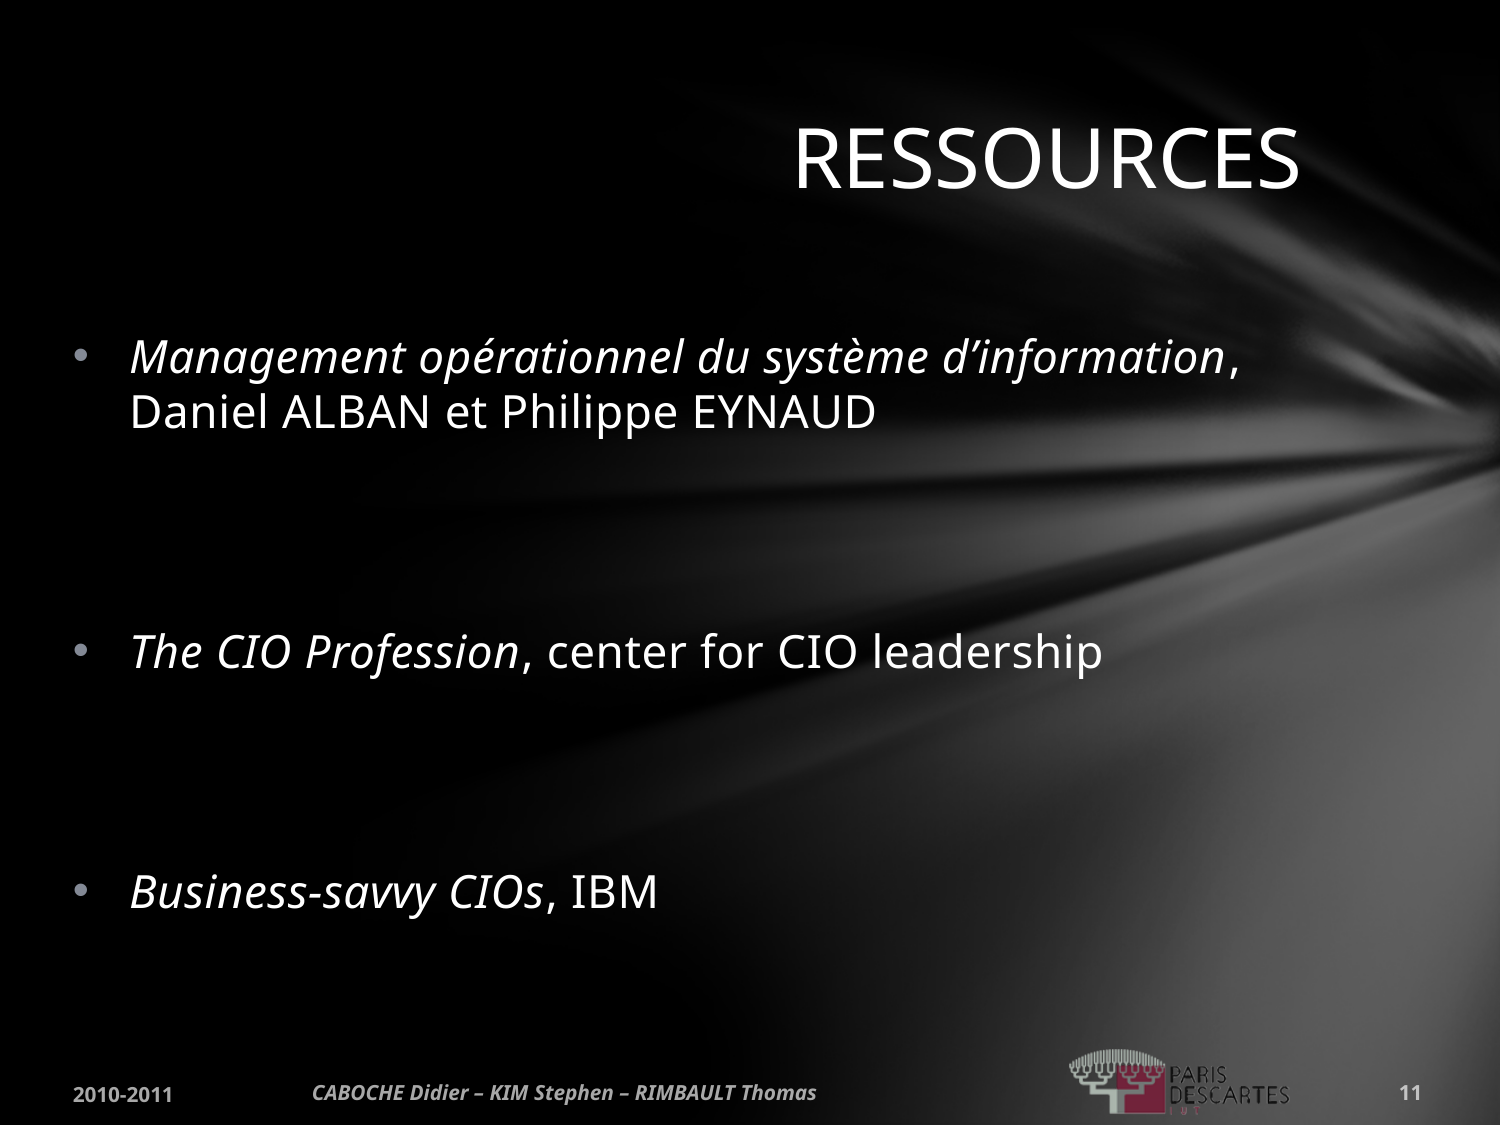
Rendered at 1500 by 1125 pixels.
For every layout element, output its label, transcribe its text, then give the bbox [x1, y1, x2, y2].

picture [1068, 1048, 1294, 1116]
slide_number 11 [1293, 1073, 1438, 1115]
list Management opérationnel du système d’information, Daniel ALBAN et Philippe EYNAUD The CIO Profession, center for CIO leadership Business-savvy CIOs, IBM [57, 239, 1318, 1015]
footer CABOCHE Didier – KIM Stephen – RIMBAULT Thomas [296, 1073, 968, 1115]
title RESSOURCES [57, 37, 1318, 213]
slide_number 2010-2011 [57, 1073, 296, 1115]
